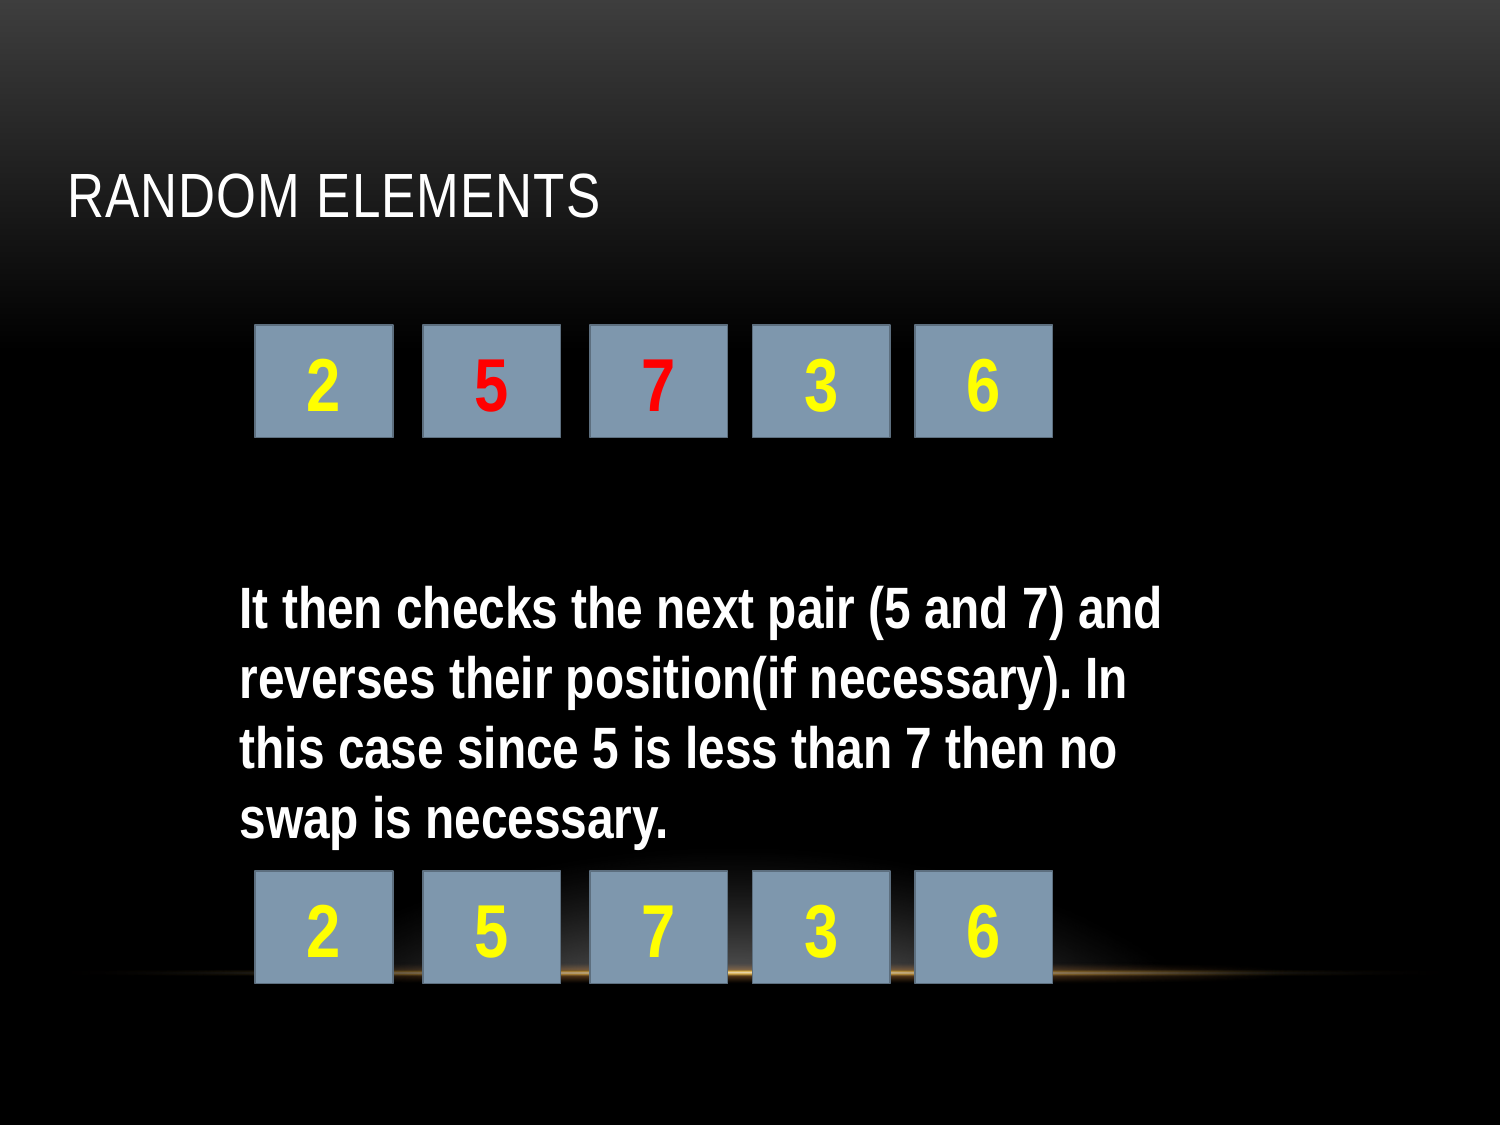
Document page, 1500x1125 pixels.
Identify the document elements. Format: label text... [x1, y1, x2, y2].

text_box 7 [589, 870, 728, 984]
text_box 7 [589, 324, 728, 438]
text_box 2 [254, 324, 394, 438]
text_box 3 [752, 324, 891, 438]
text_box 5 [422, 870, 561, 984]
text_box 2 [254, 870, 394, 984]
text_box 5 [422, 324, 561, 438]
text_box 3 [752, 870, 891, 984]
picture [0, 0, 1500, 1125]
title Random Elements [52, 50, 1403, 238]
text_box It then checks the next pair (5 and 7) and reverses their position(if necessary). In this case since 5 is less than 7 then no swap is necessary. [224, 562, 1188, 858]
text_box 6 [914, 324, 1053, 438]
text_box 6 [914, 870, 1053, 984]
